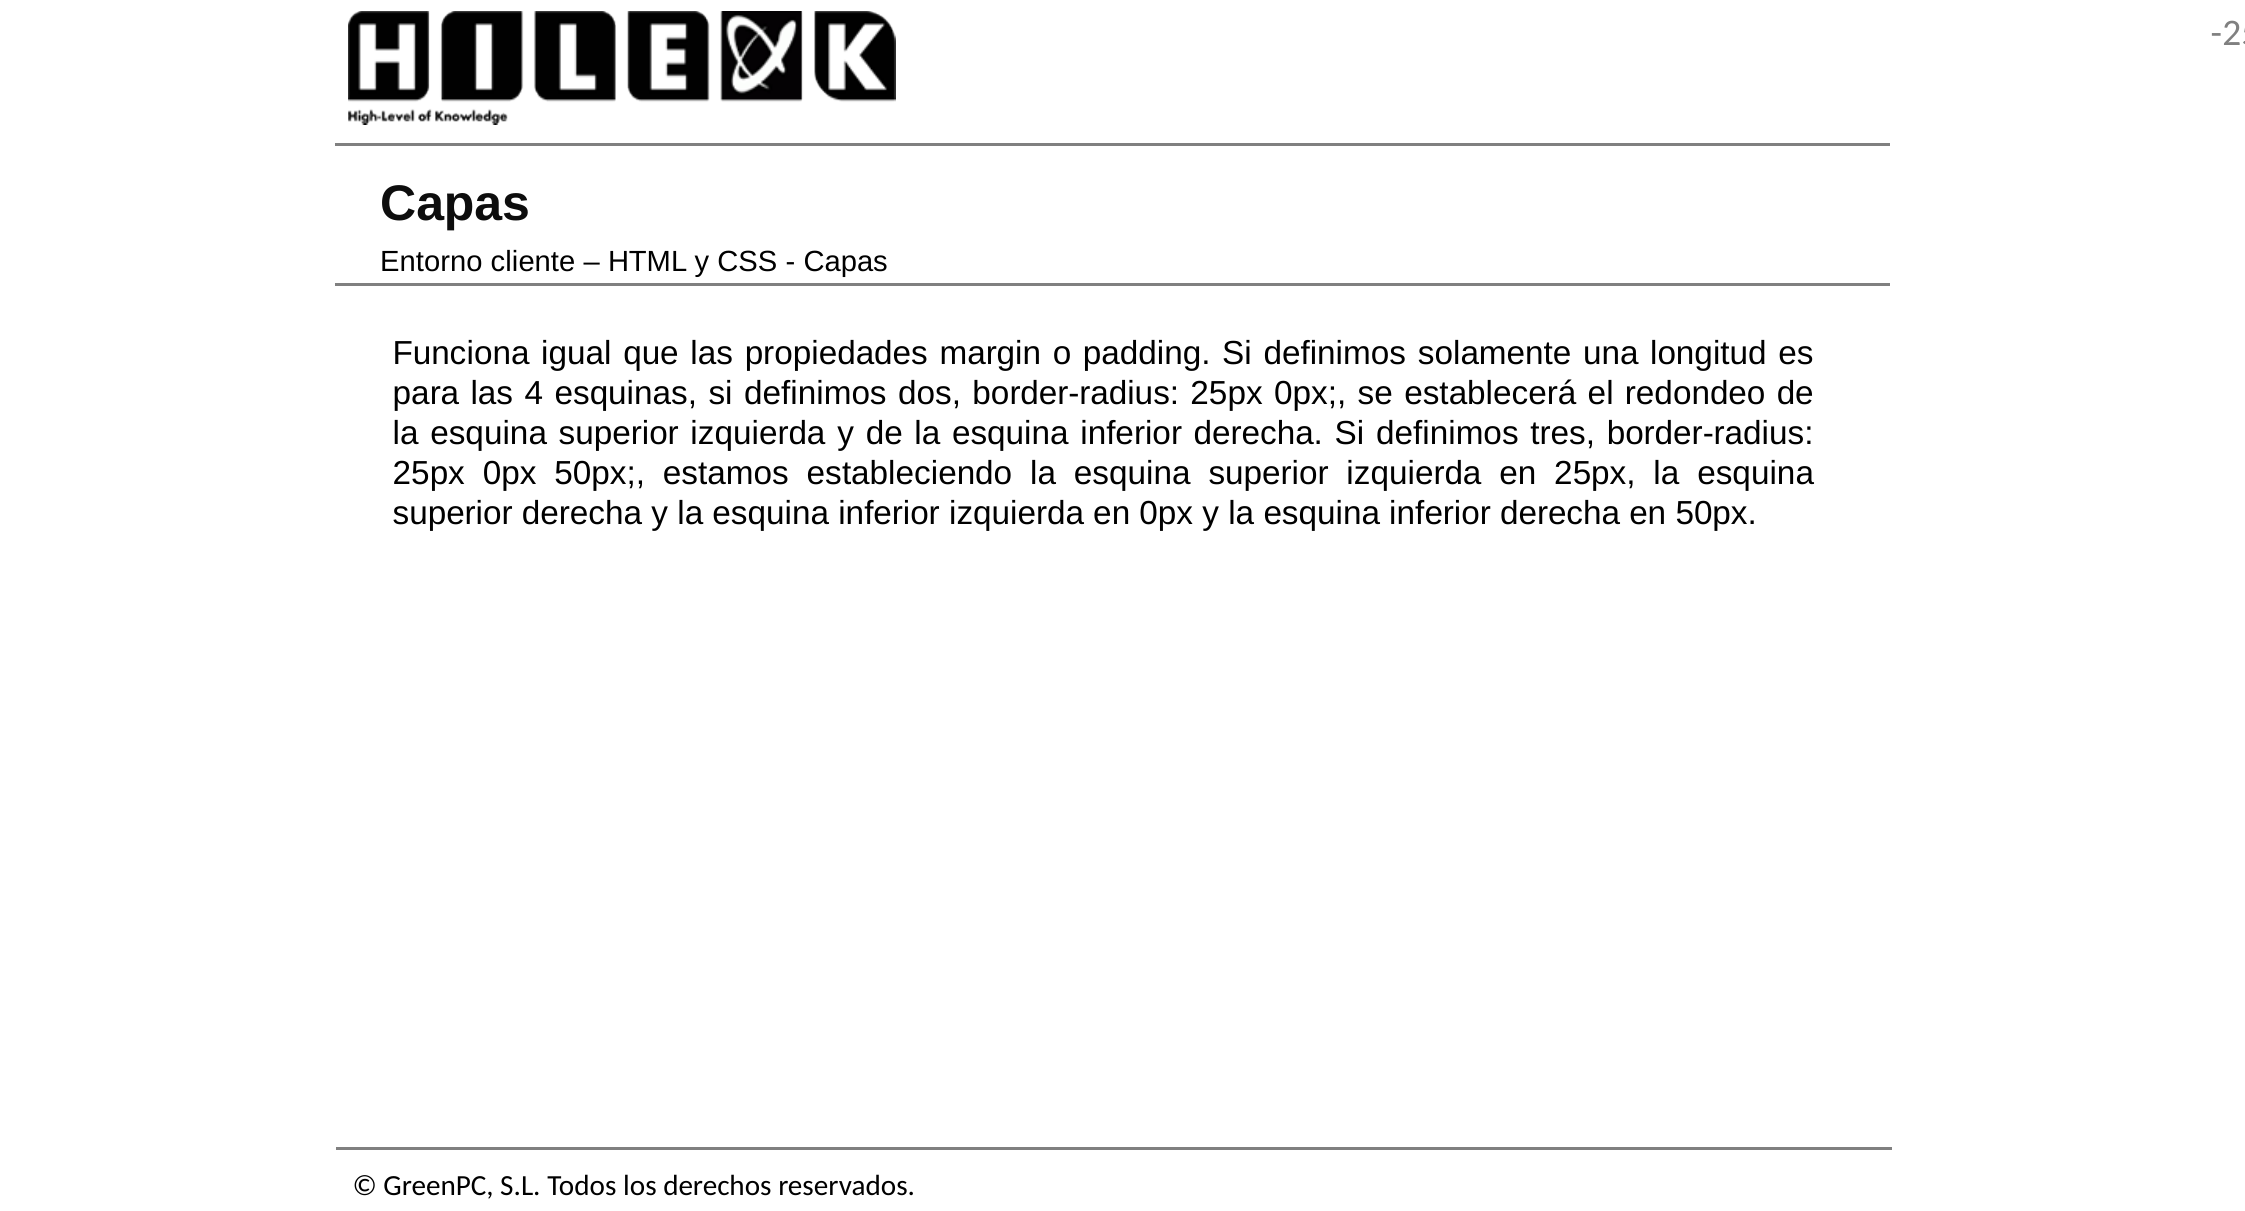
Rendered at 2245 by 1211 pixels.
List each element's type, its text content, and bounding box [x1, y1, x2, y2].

picture [348, 11, 896, 125]
title Capas [360, 159, 1879, 241]
text_box Funciona igual que las propiedades margin o padding. Si definimos solamente una longitud es para las 4 esquinas, si definimos dos, border-radius: 25px 0px;, se establecerá el redondeo de la esquina superior izquierda y de la esquina inferior derecha. Si definimos tres, border-radius: 25px 0px 50px;, estamos estableciendo la esquina superior izquierda en 25px, la esquina superior derecha y la esquina inferior izquierda en 0px y la esquina inferior derecha en 50px. [377, 324, 1831, 579]
list Entorno cliente – HTML y CSS - Capas [360, 231, 1501, 288]
